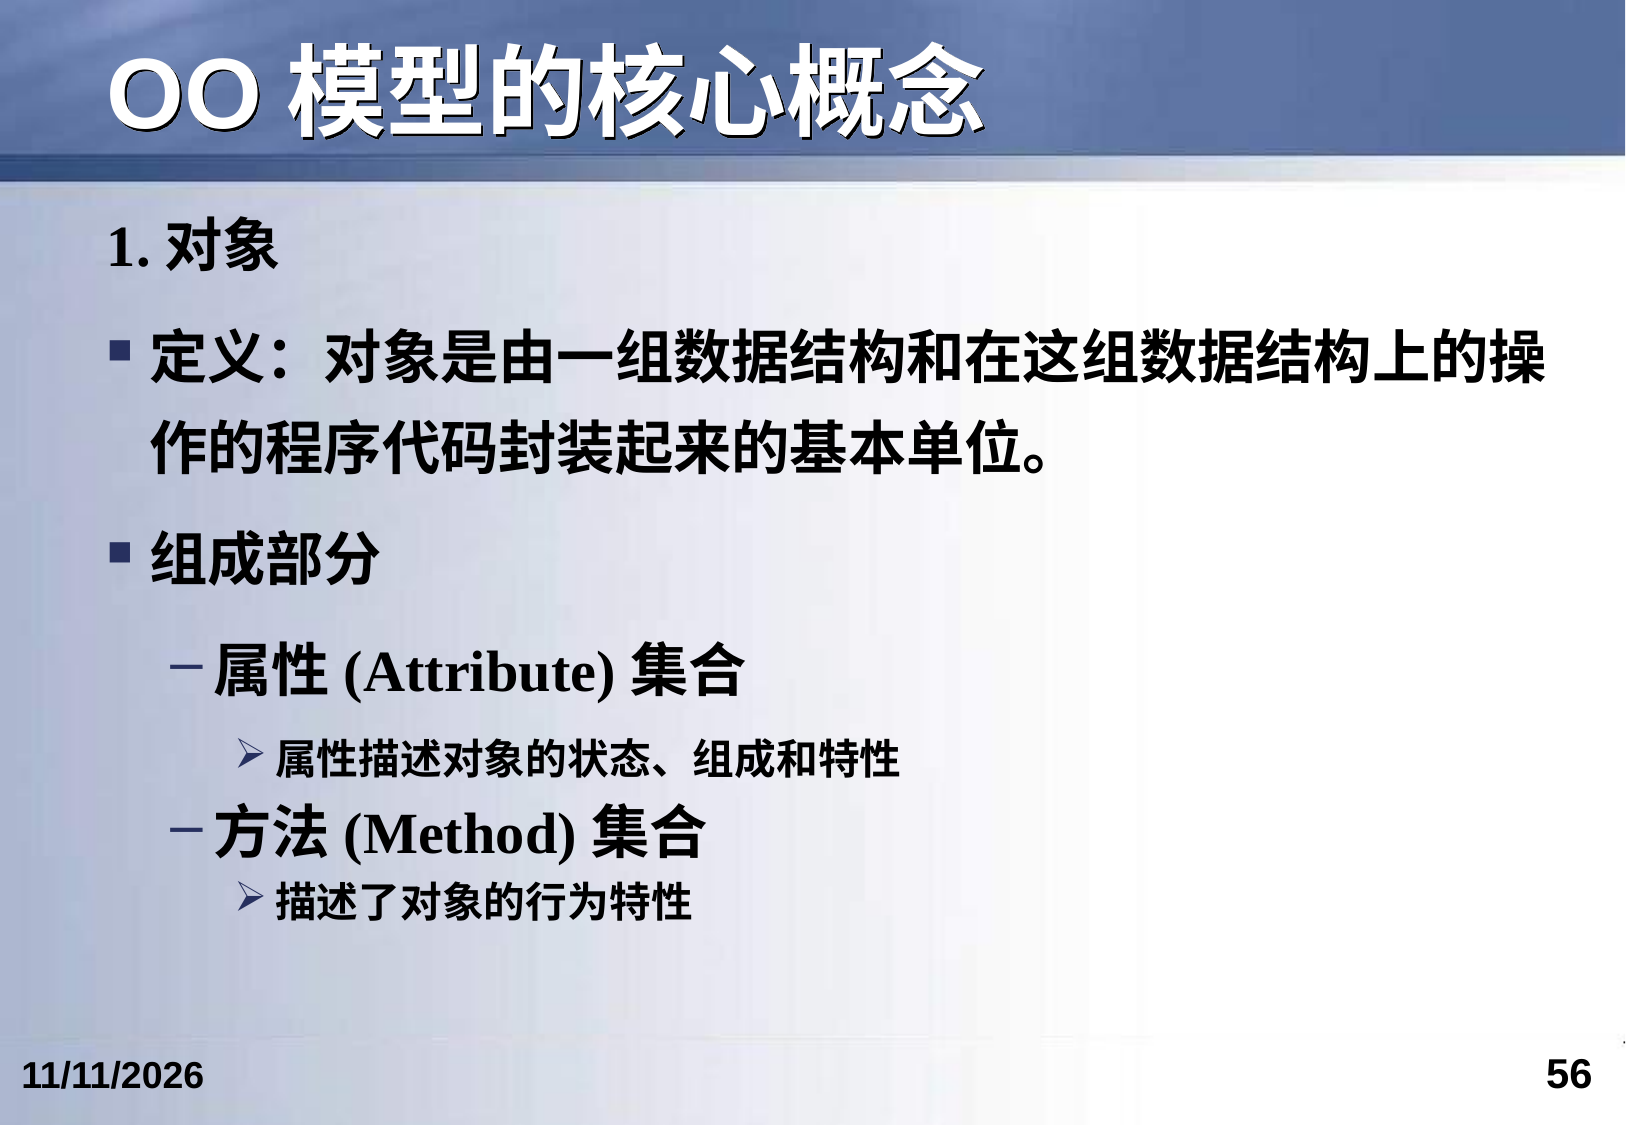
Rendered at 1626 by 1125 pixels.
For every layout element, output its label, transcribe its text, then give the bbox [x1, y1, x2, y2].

slide_number 56 [1201, 1037, 1612, 1124]
list 1.对象 定义：对象是由一组数据结构和在这组数据结构上的操作的程序代码封装起来的基本单位。 组成部分 属性(Attribute)集合 属性描述对象的状态、组成和特性 方法(Method)集合 描述了对象的行为特性 [106, 187, 1554, 1045]
title OO模型的核心概念 [106, 40, 1554, 150]
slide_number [2, 1041, 380, 1125]
picture [0, 0, 1626, 1125]
